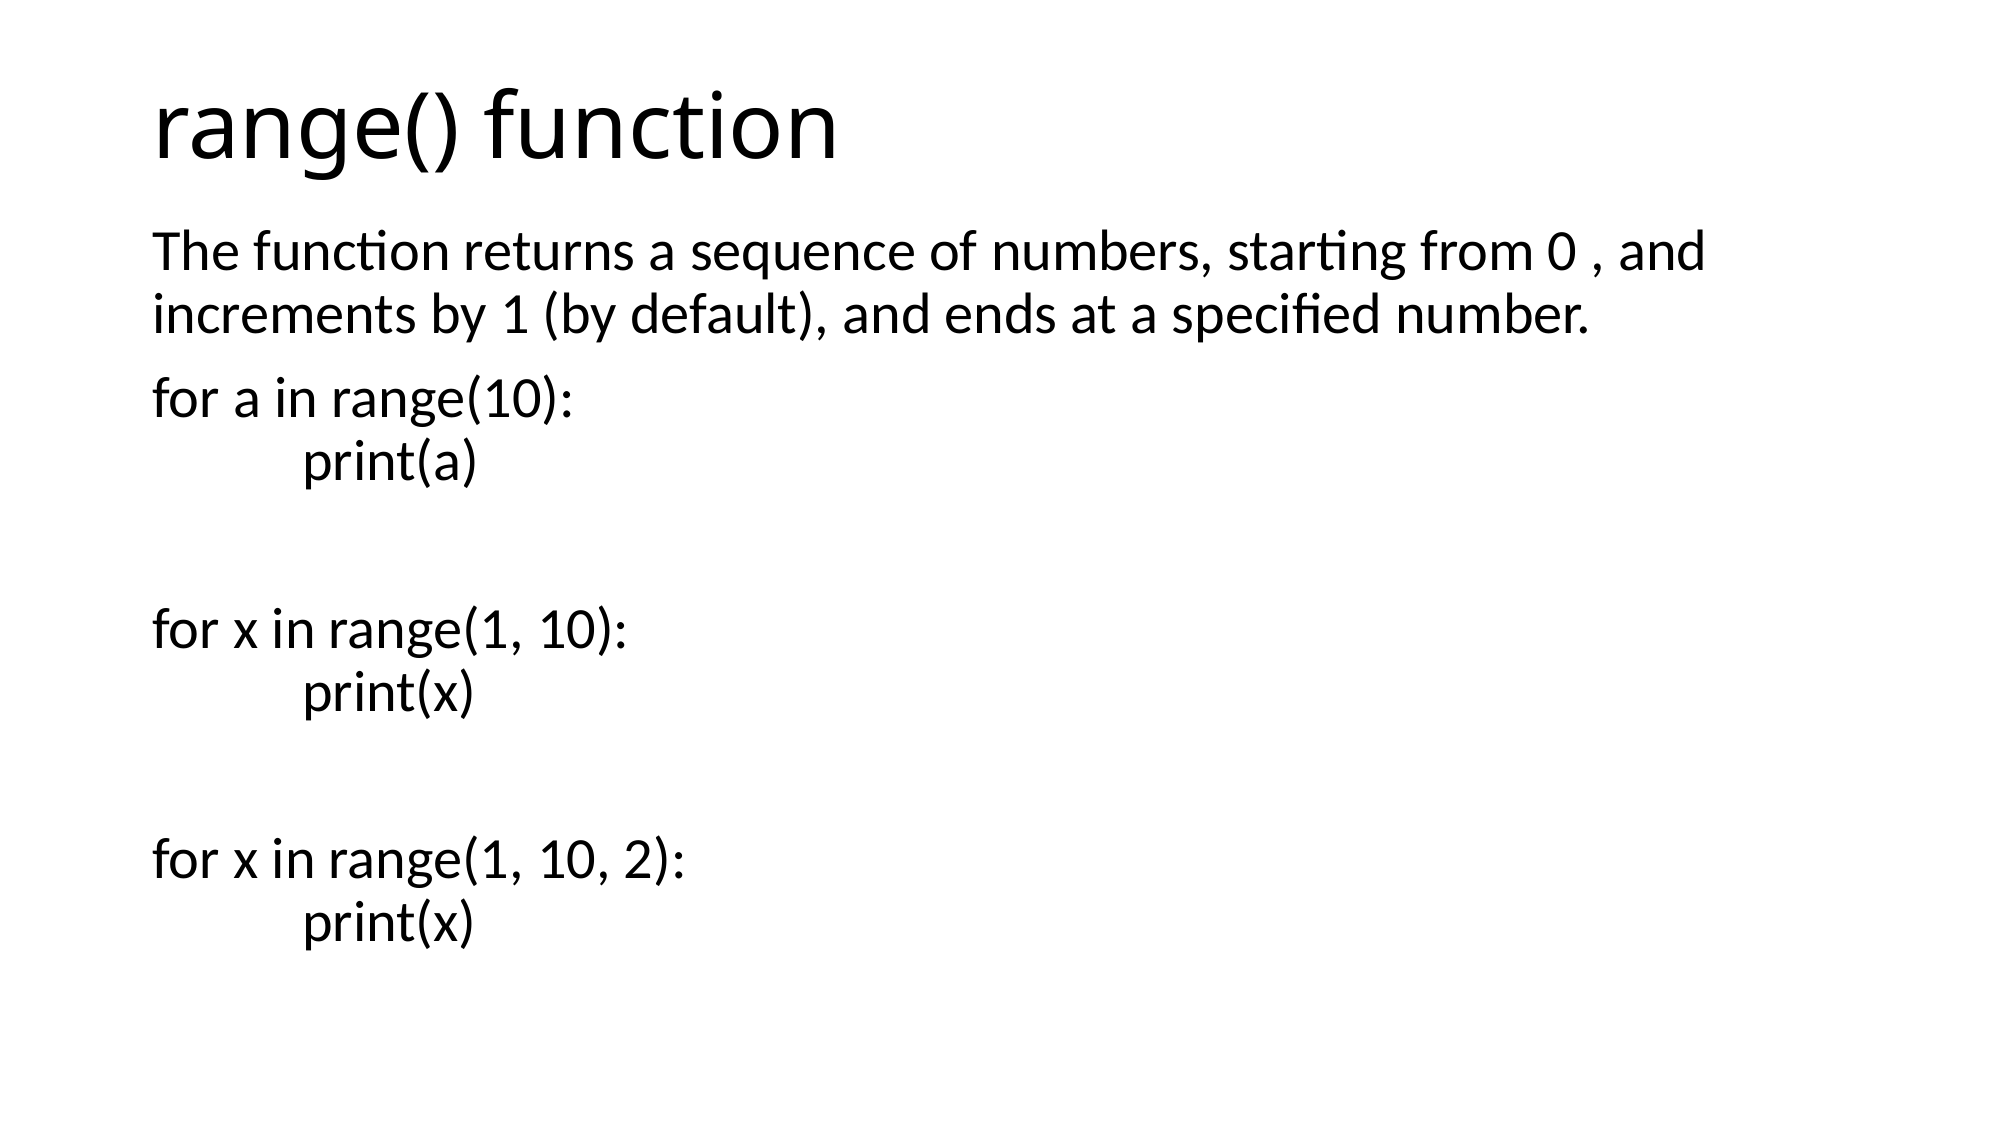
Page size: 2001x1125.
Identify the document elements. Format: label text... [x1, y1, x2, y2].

list The function returns a sequence of numbers, starting from 0 , and increments by 1 (by default), and ends at a specified number. for a in range(10): print(a) for x in range(1, 10): print(x) for x in range(1, 10, 2): print(x) [137, 213, 1863, 1014]
title range() function [137, 59, 1863, 198]
